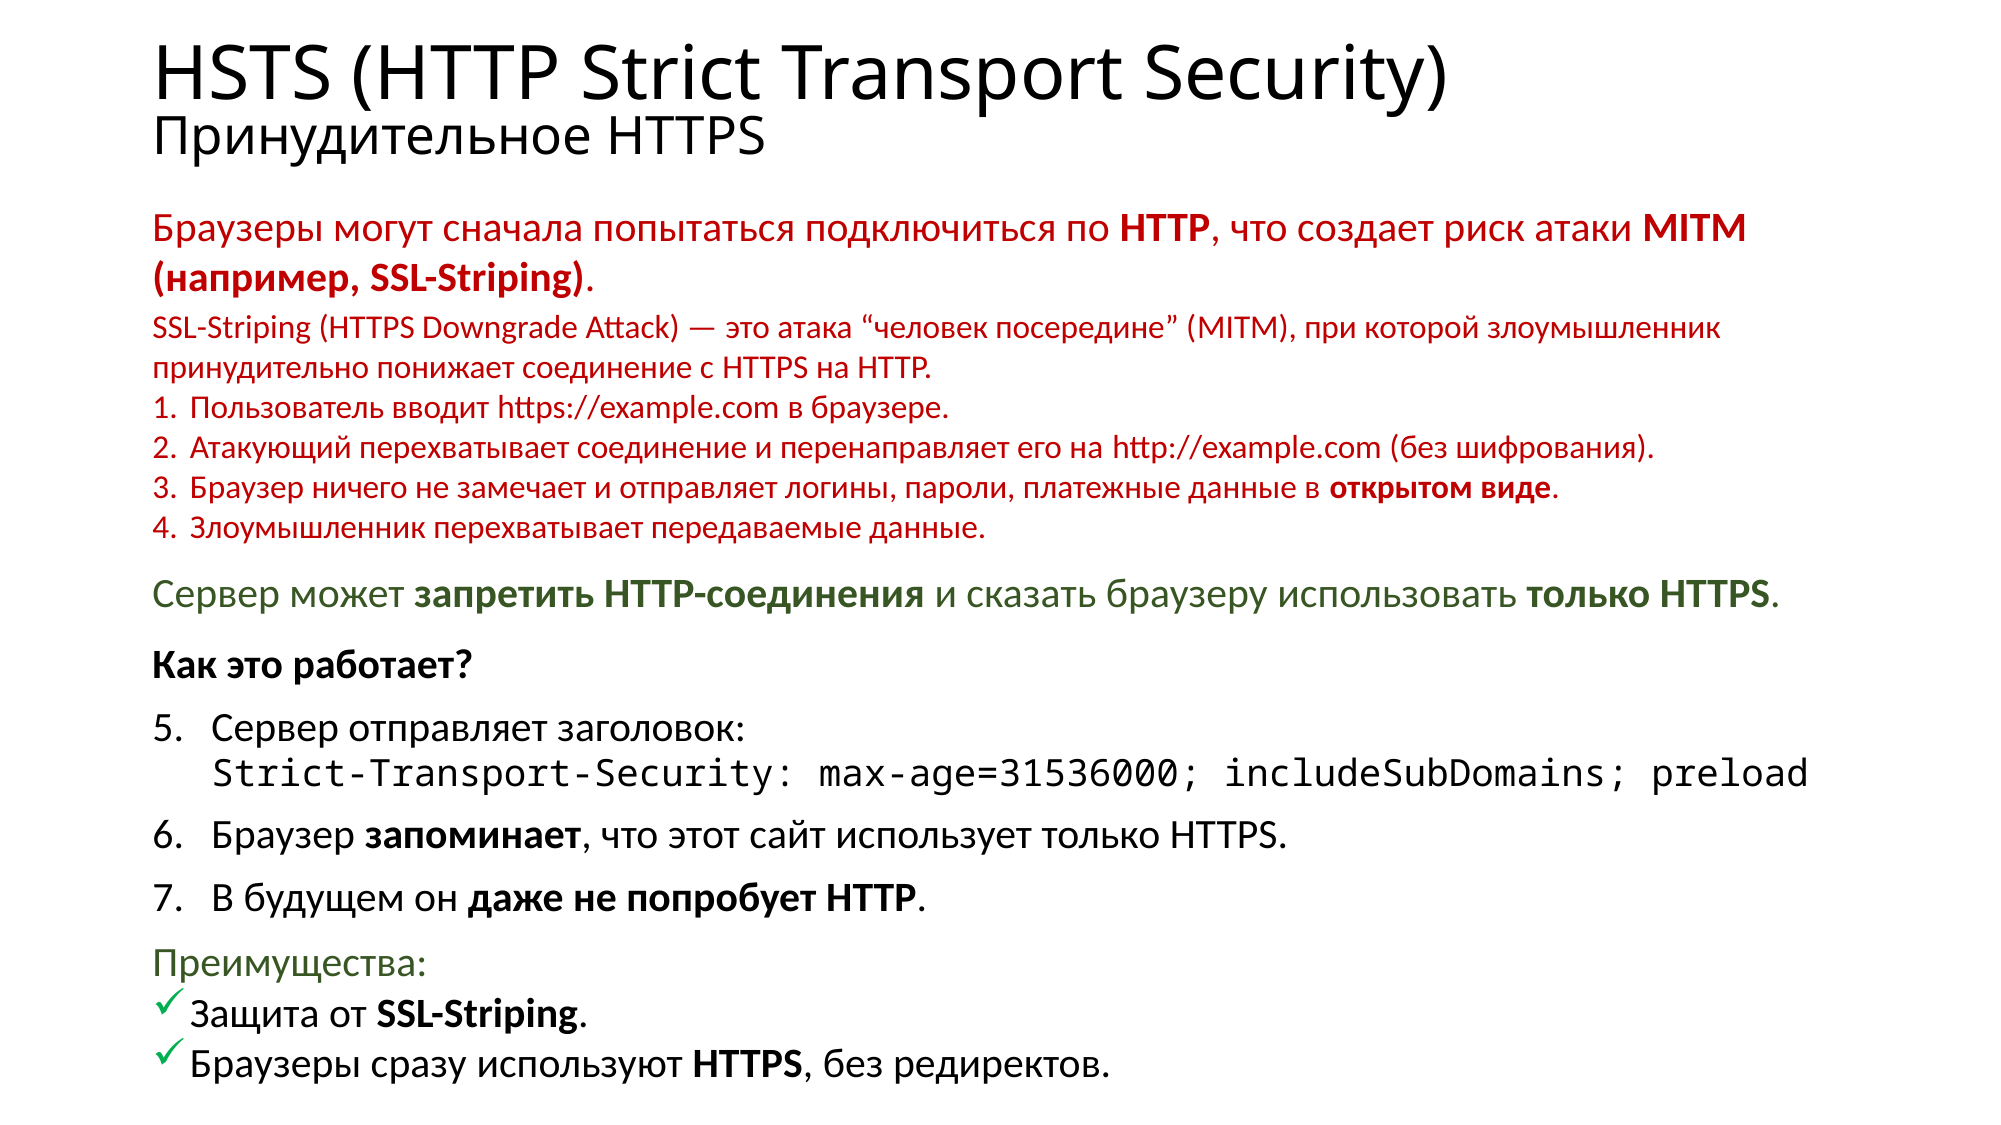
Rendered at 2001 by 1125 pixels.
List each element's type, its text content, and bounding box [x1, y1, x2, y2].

title HSTS (HTTP Strict Transport Security) Принудительное HTTPS [137, 33, 1863, 173]
list Браузеры могут сначала попытаться подключиться по HTTP, что создает риск атаки MITM (например, SSL-Striping). SSL-Striping (HTTPS Downgrade Attack) — это атака “человек посередине” (MITM), при которой злоумышленник принудительно понижает соединение с HTTPS на HTTP. Пользователь вводит https://example.com в браузере. Атакующий перехватывает соединение и перенаправляет его на http://example.com (без шифрования). Браузер ничего не замечает и отправляет логины, пароли, платежные данные в открытом виде. Злоумышленник перехватывает передаваемые данные. Сервер может запретить HTTP-соединения и сказать браузеру использовать только HTTPS. Как это работает? Сервер отправляет заголовок: Strict-Transport-Security: max-age=31536000; includeSubDomains; preload Браузер запоминает, что этот сайт использует только HTTPS. В будущем он даже не попробует HTTP. Преимущества: Защита от SSL-Striping. Браузеры сразу используют HTTPS, без редиректов. [137, 191, 1863, 1105]
